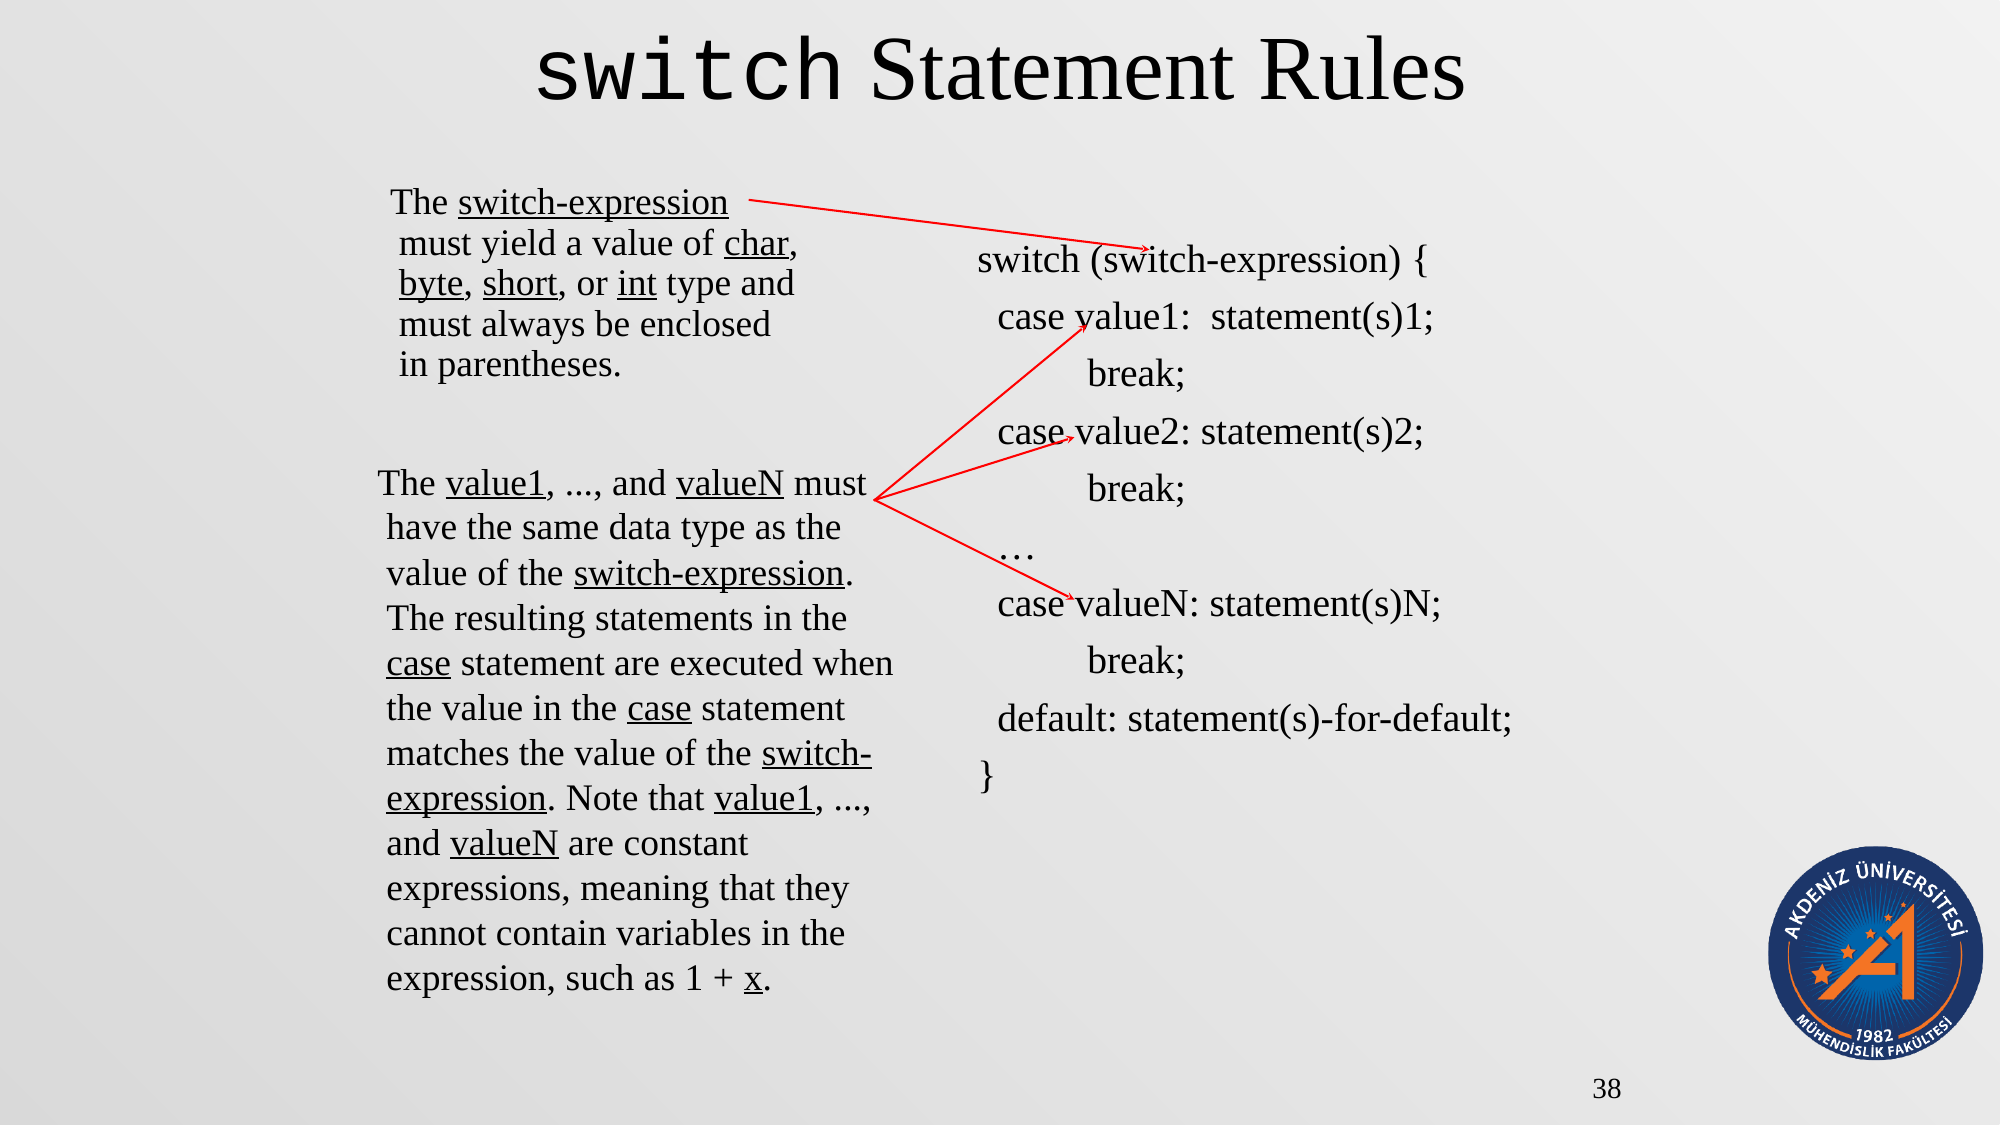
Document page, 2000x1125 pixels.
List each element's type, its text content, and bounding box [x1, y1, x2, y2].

picture [1767, 843, 1985, 1061]
text_box switch (switch-expression) { case value1: statement(s)1; break; case value2: statement(s)2; break; … case valueN: statement(s)N; break; default: statement(s)-for-default; } [1087, 224, 1563, 850]
text_box 38 [1324, 1049, 1638, 1125]
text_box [362, 324, 1087, 1013]
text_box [374, 174, 1150, 388]
text_box switch Statement Rules [362, 0, 1638, 125]
